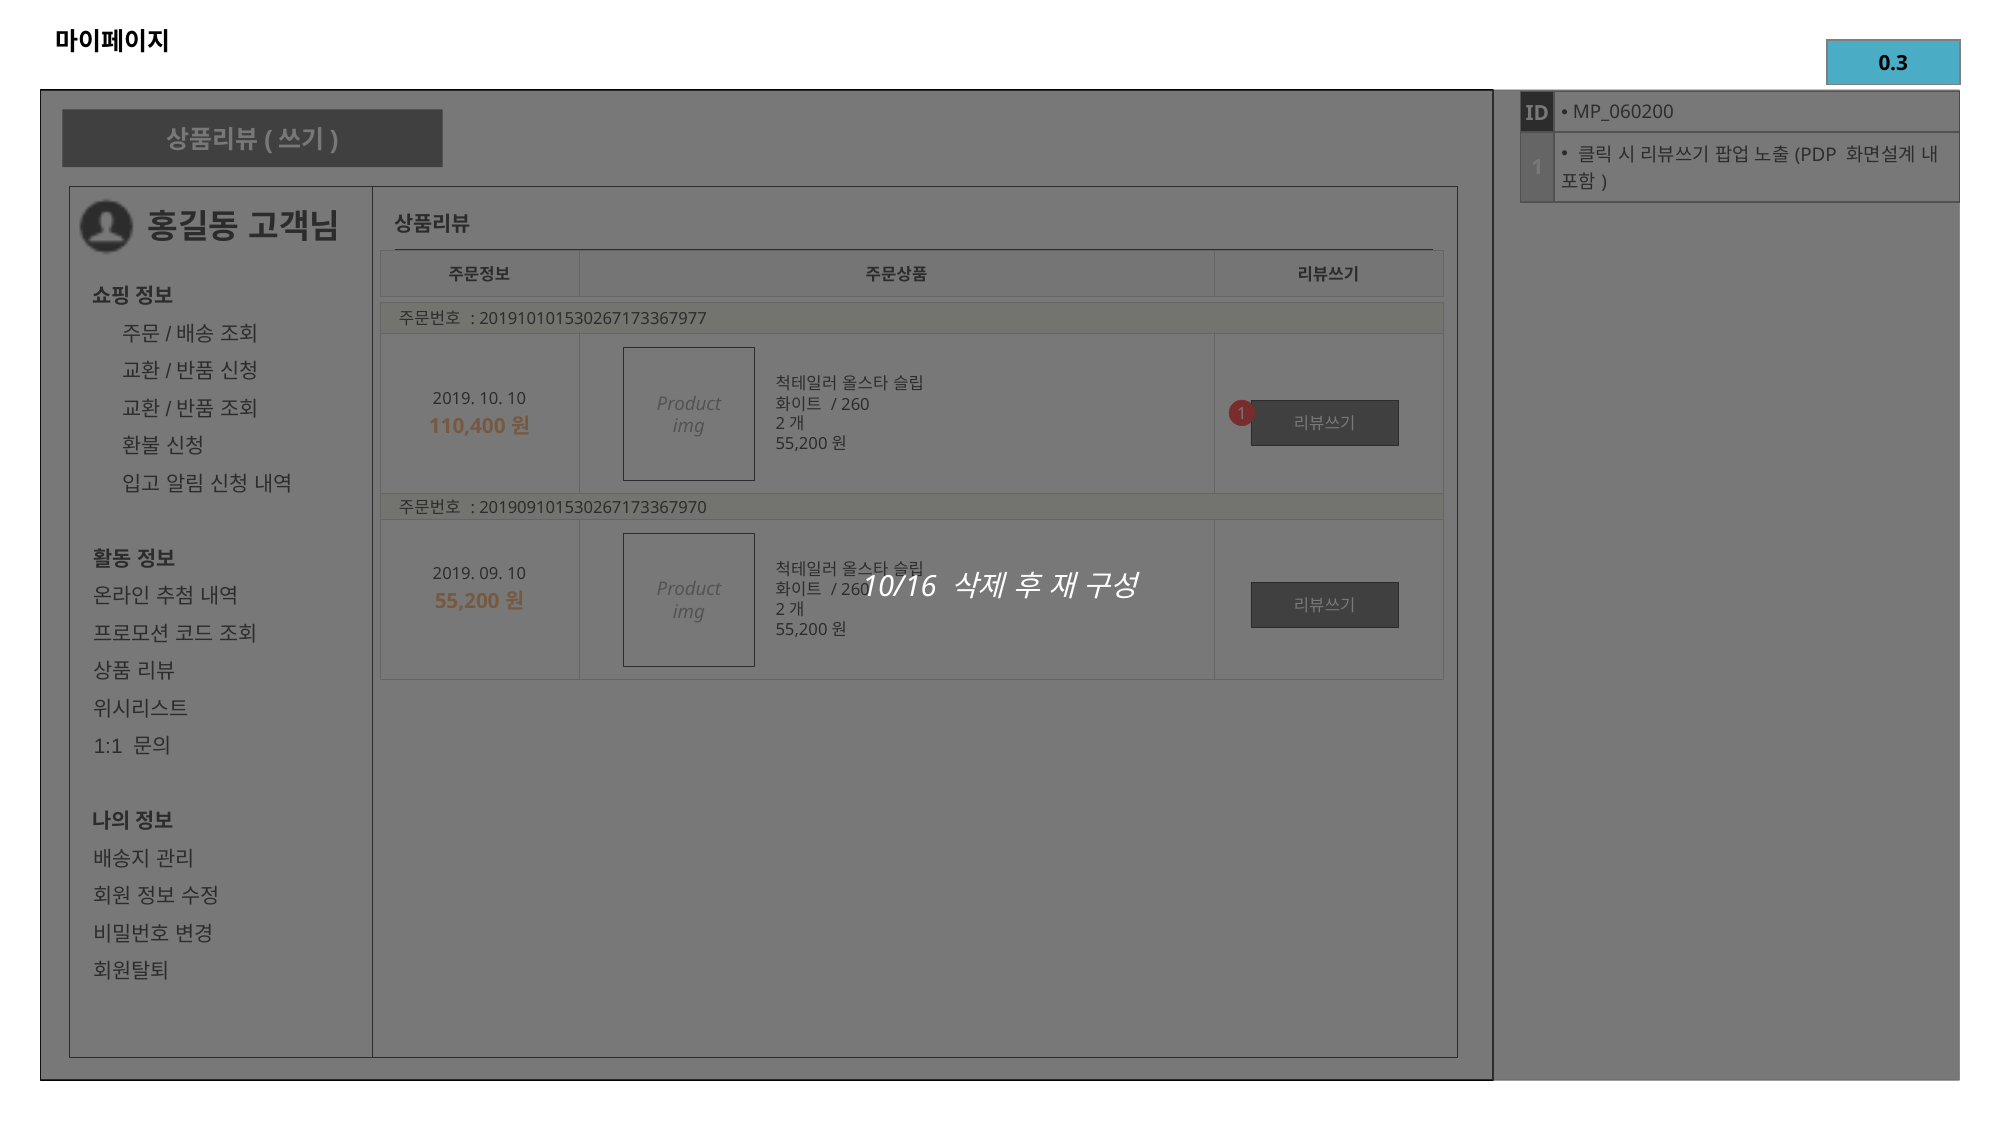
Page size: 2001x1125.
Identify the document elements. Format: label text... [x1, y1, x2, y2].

picture [73, 191, 144, 260]
text_box 10/16 삭제 후 재 구성 [40, 89, 1960, 1081]
title 마이페이지 [40, 11, 1960, 69]
table_header 0.3 [1828, 41, 1959, 84]
